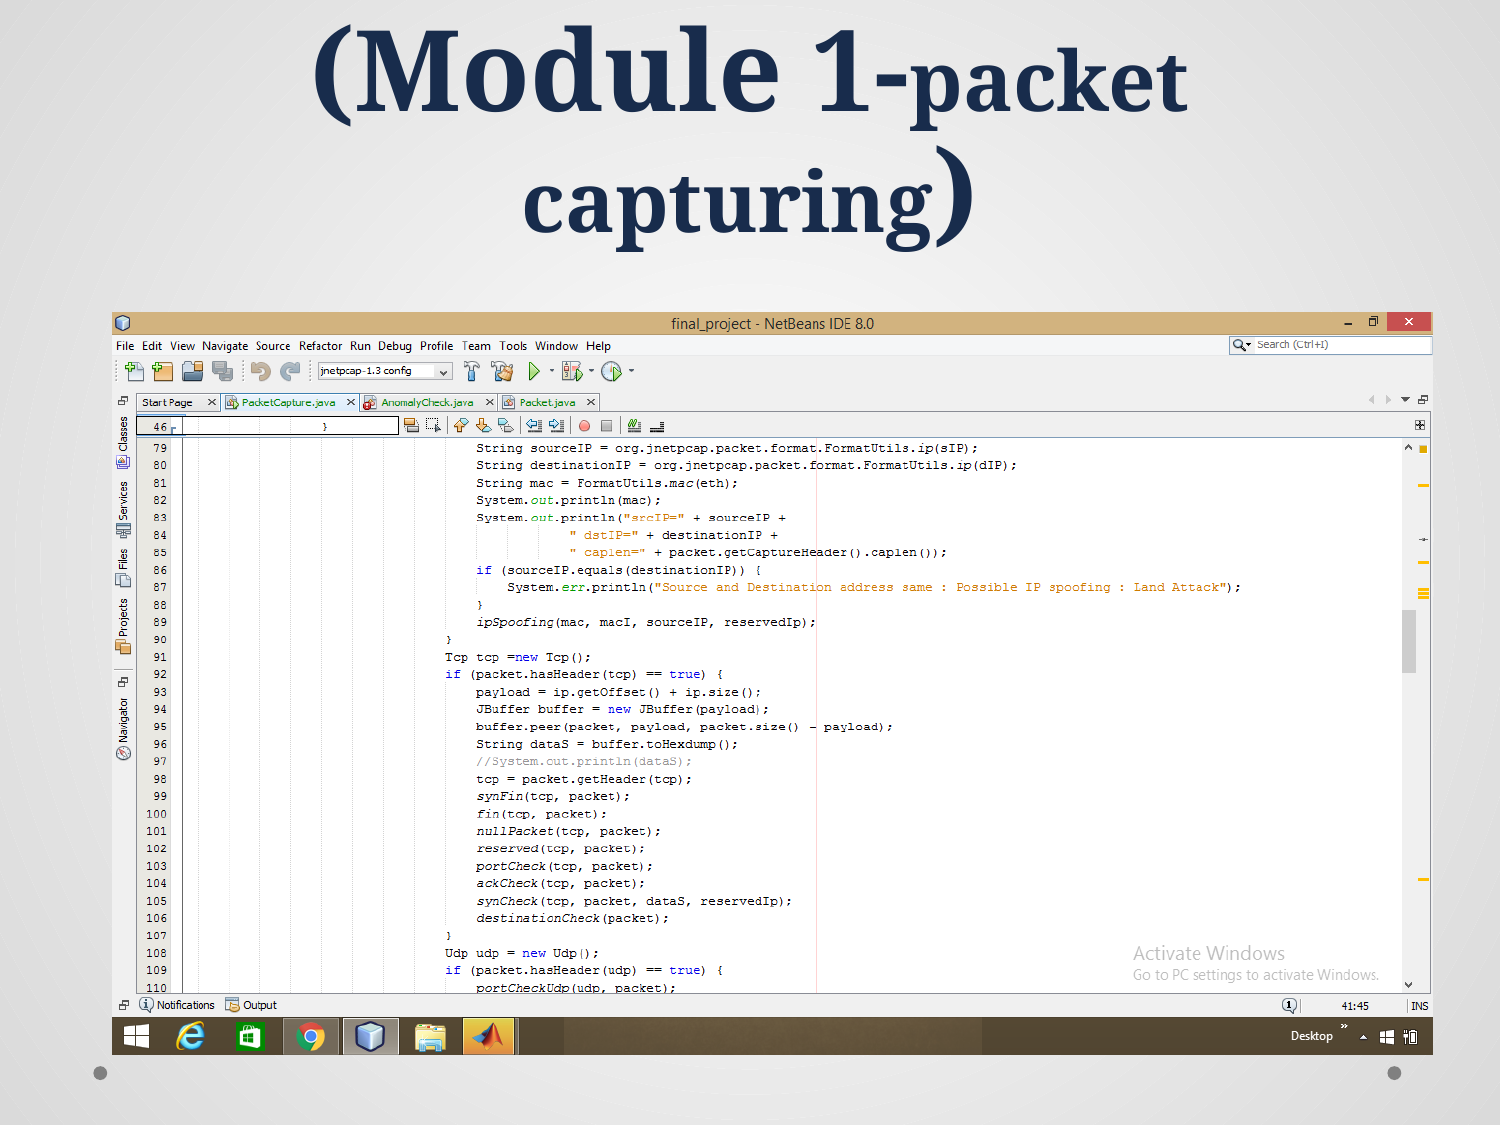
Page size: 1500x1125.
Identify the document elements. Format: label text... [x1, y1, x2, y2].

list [112, 312, 1434, 1056]
title CODE (Module 1-packet capturing) [75, 0, 1425, 263]
